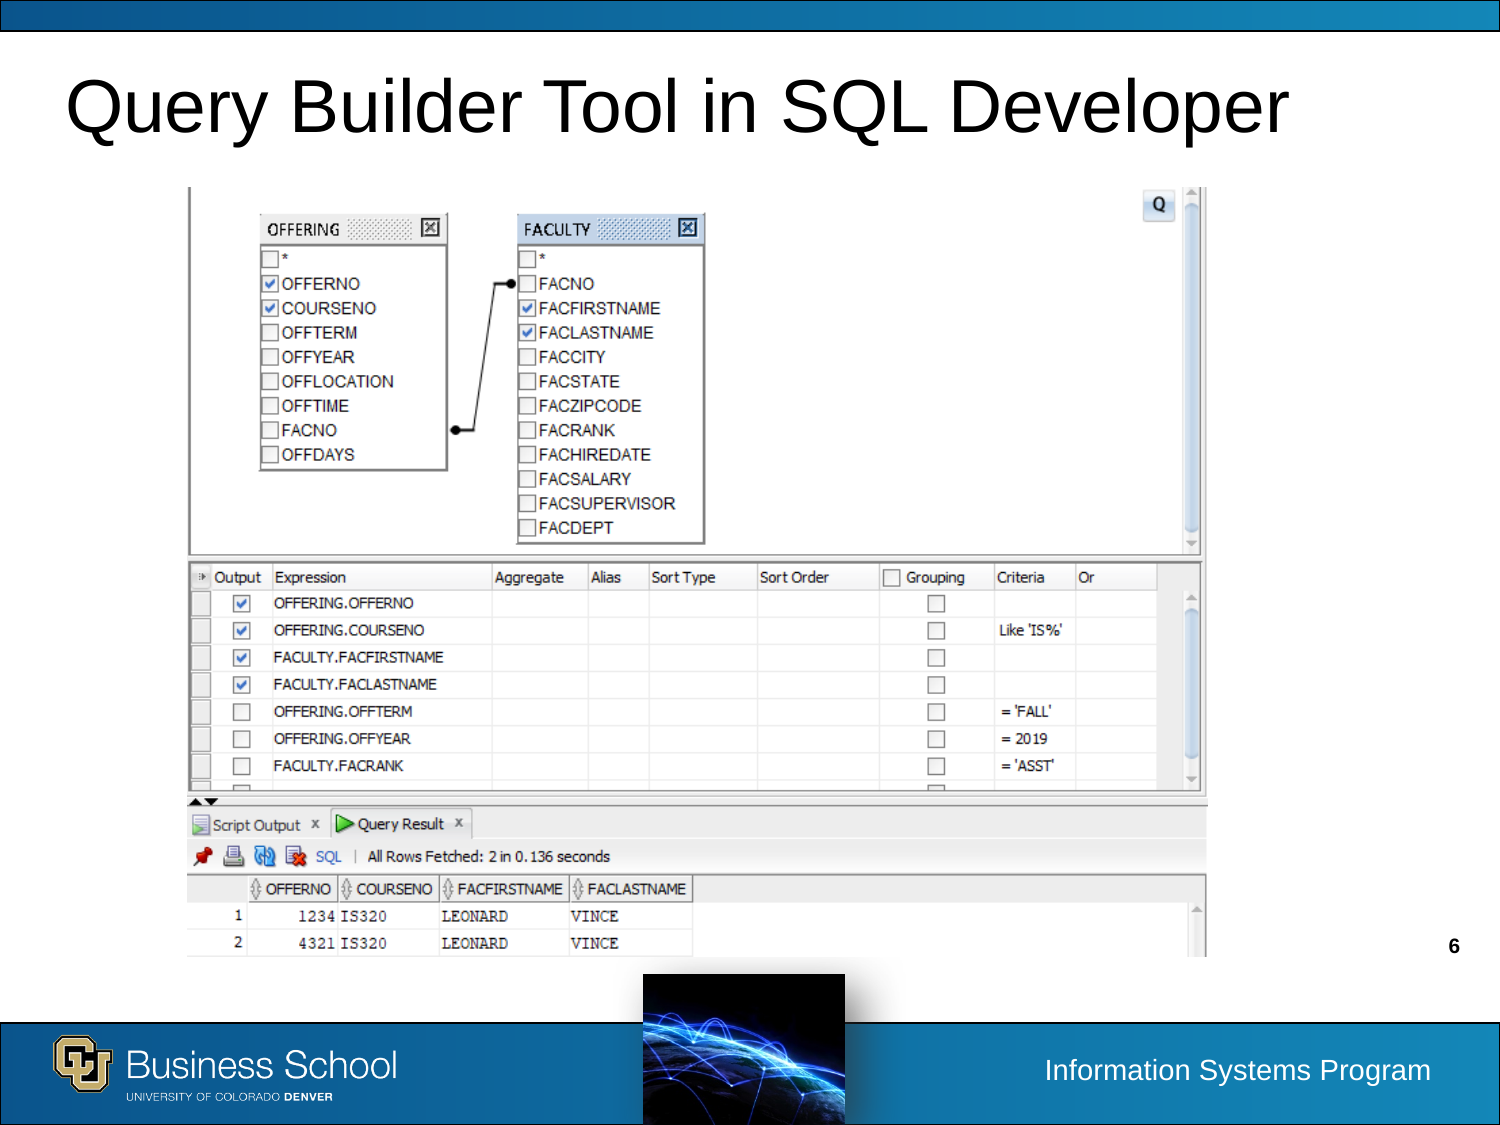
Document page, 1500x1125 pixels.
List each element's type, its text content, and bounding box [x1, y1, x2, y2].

picture [187, 187, 1209, 957]
picture [53, 1034, 396, 1101]
picture [643, 974, 845, 1125]
title Query Builder Tool in SQL Developer [49, 49, 1426, 163]
